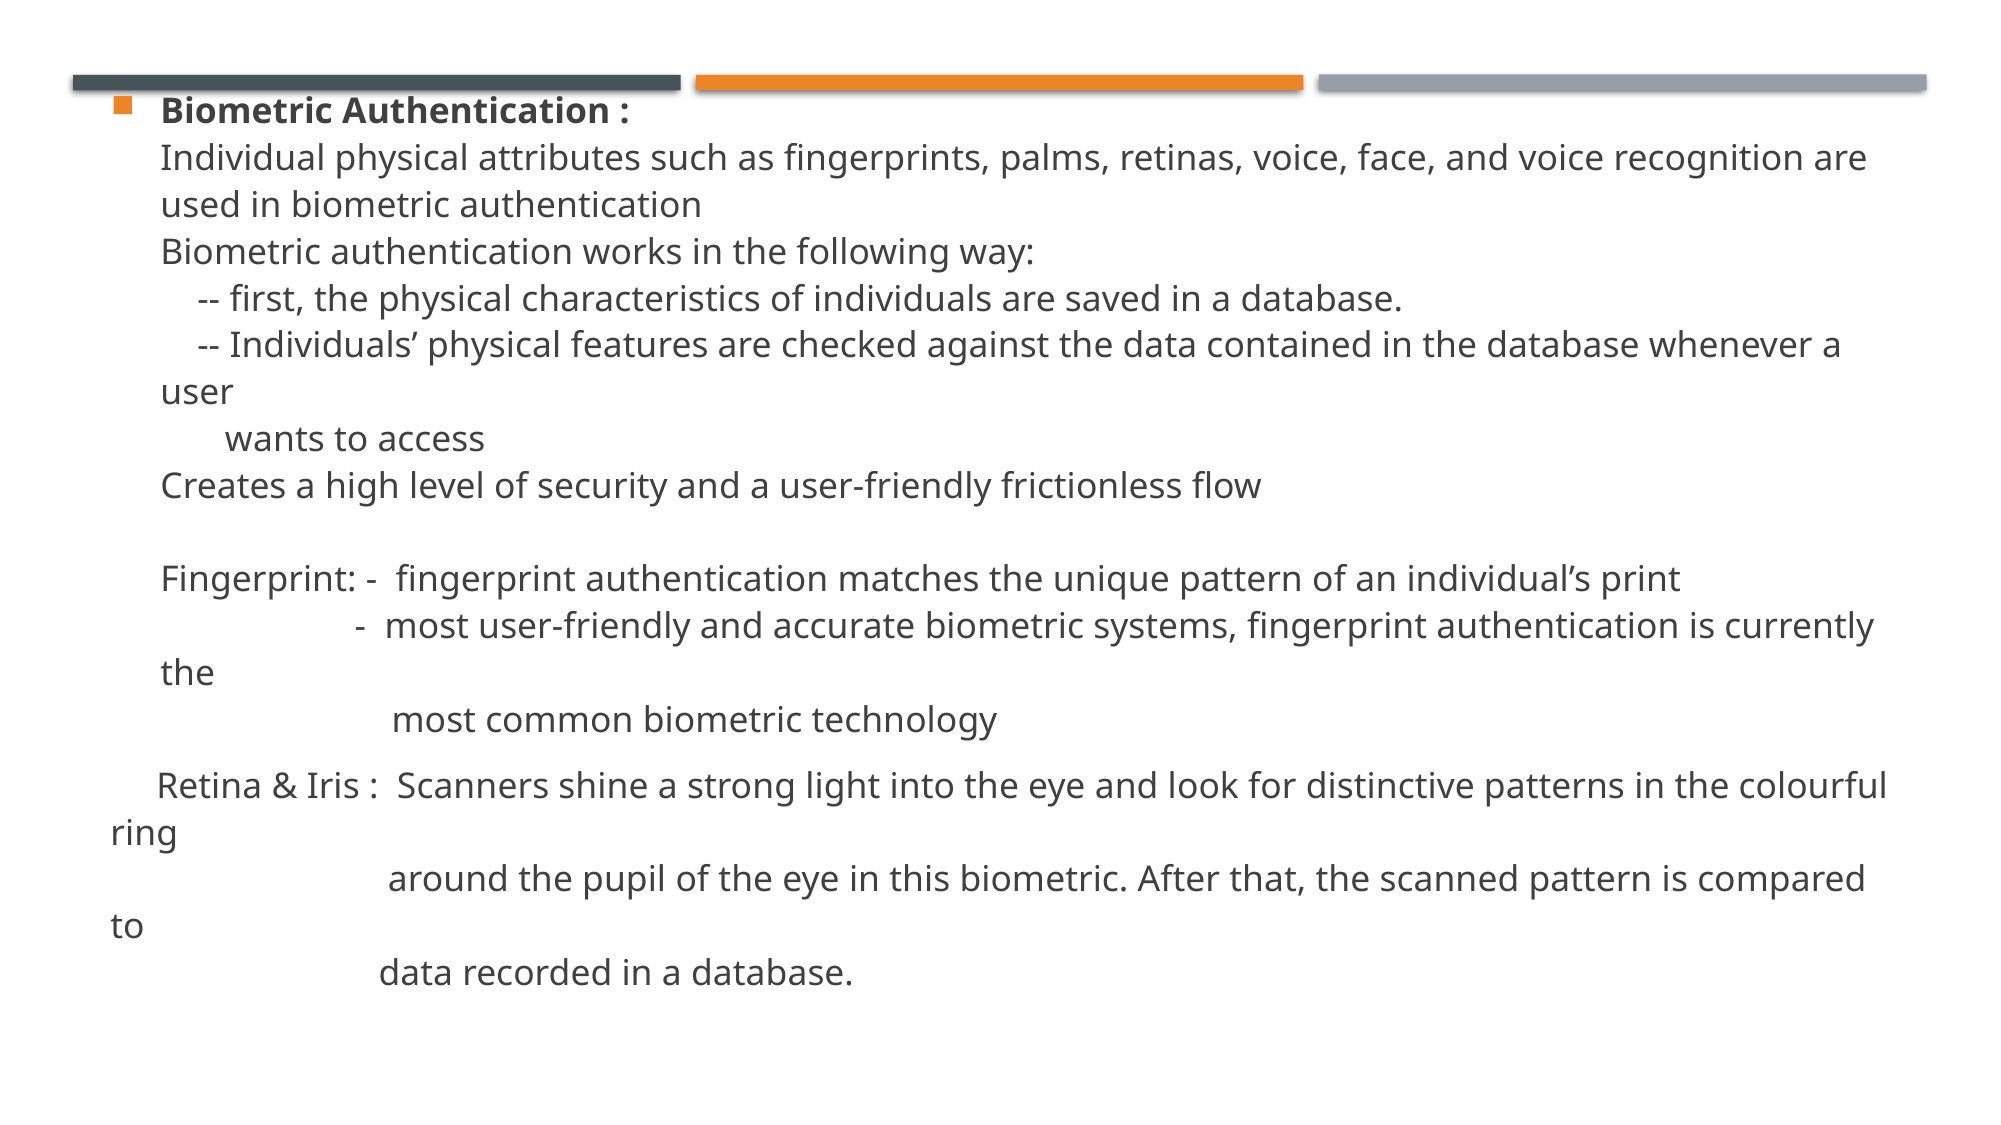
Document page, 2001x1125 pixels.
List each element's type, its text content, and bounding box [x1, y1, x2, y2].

list Biometric Authentication : Individual physical attributes such as fingerprints, palms, retinas, voice, face, and voice recognition are used in biometric authentication Biometric authentication works in the following way: -- first, the physical characteristics of individuals are saved in a database. -- Individuals’ physical features are checked against the data contained in the database whenever a user wants to access Creates a high level of security and a user-friendly frictionless flow Fingerprint: - fingerprint authentication matches the unique pattern of an individual’s print - most user-friendly and accurate biometric systems, fingerprint authentication is currently the most common biometric technology Retina & Iris : Scanners shine a strong light into the eye and look for distinctive patterns in the colourful ring around the pupil of the eye in this biometric. After that, the scanned pattern is compared to data recorded in a database. [95, 96, 1905, 981]
